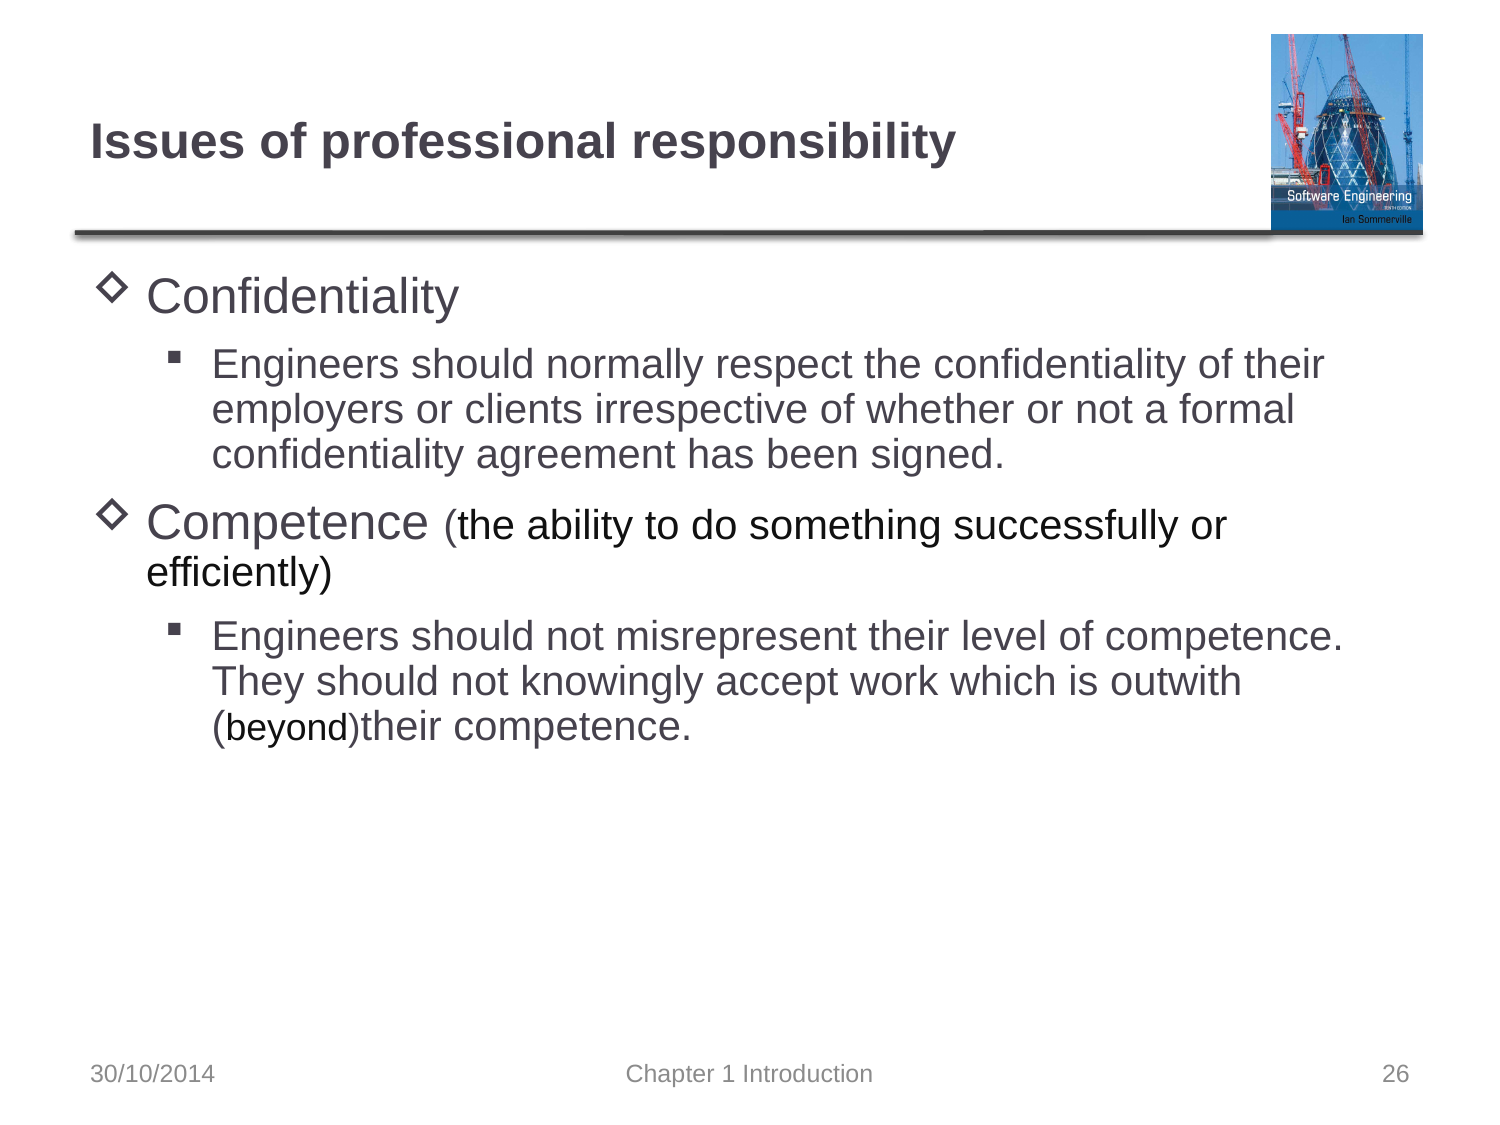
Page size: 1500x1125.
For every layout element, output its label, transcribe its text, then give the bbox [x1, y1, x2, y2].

footer Chapter 1 Introduction [512, 1042, 988, 1103]
list Confidentiality Engineers should normally respect the confidentiality of their employers or clients irrespective of whether or not a formal confidentiality agreement has been signed. Competence (the ability to do something successfully or efficiently) Engineers should not misrepresent their level of competence. They should not knowingly accept work which is outwith (beyond)their competence. [75, 262, 1425, 1005]
picture [1271, 34, 1423, 230]
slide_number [75, 1042, 425, 1103]
slide_number 26 [1074, 1042, 1425, 1103]
title Issues of professional responsibility [74, 44, 1272, 233]
